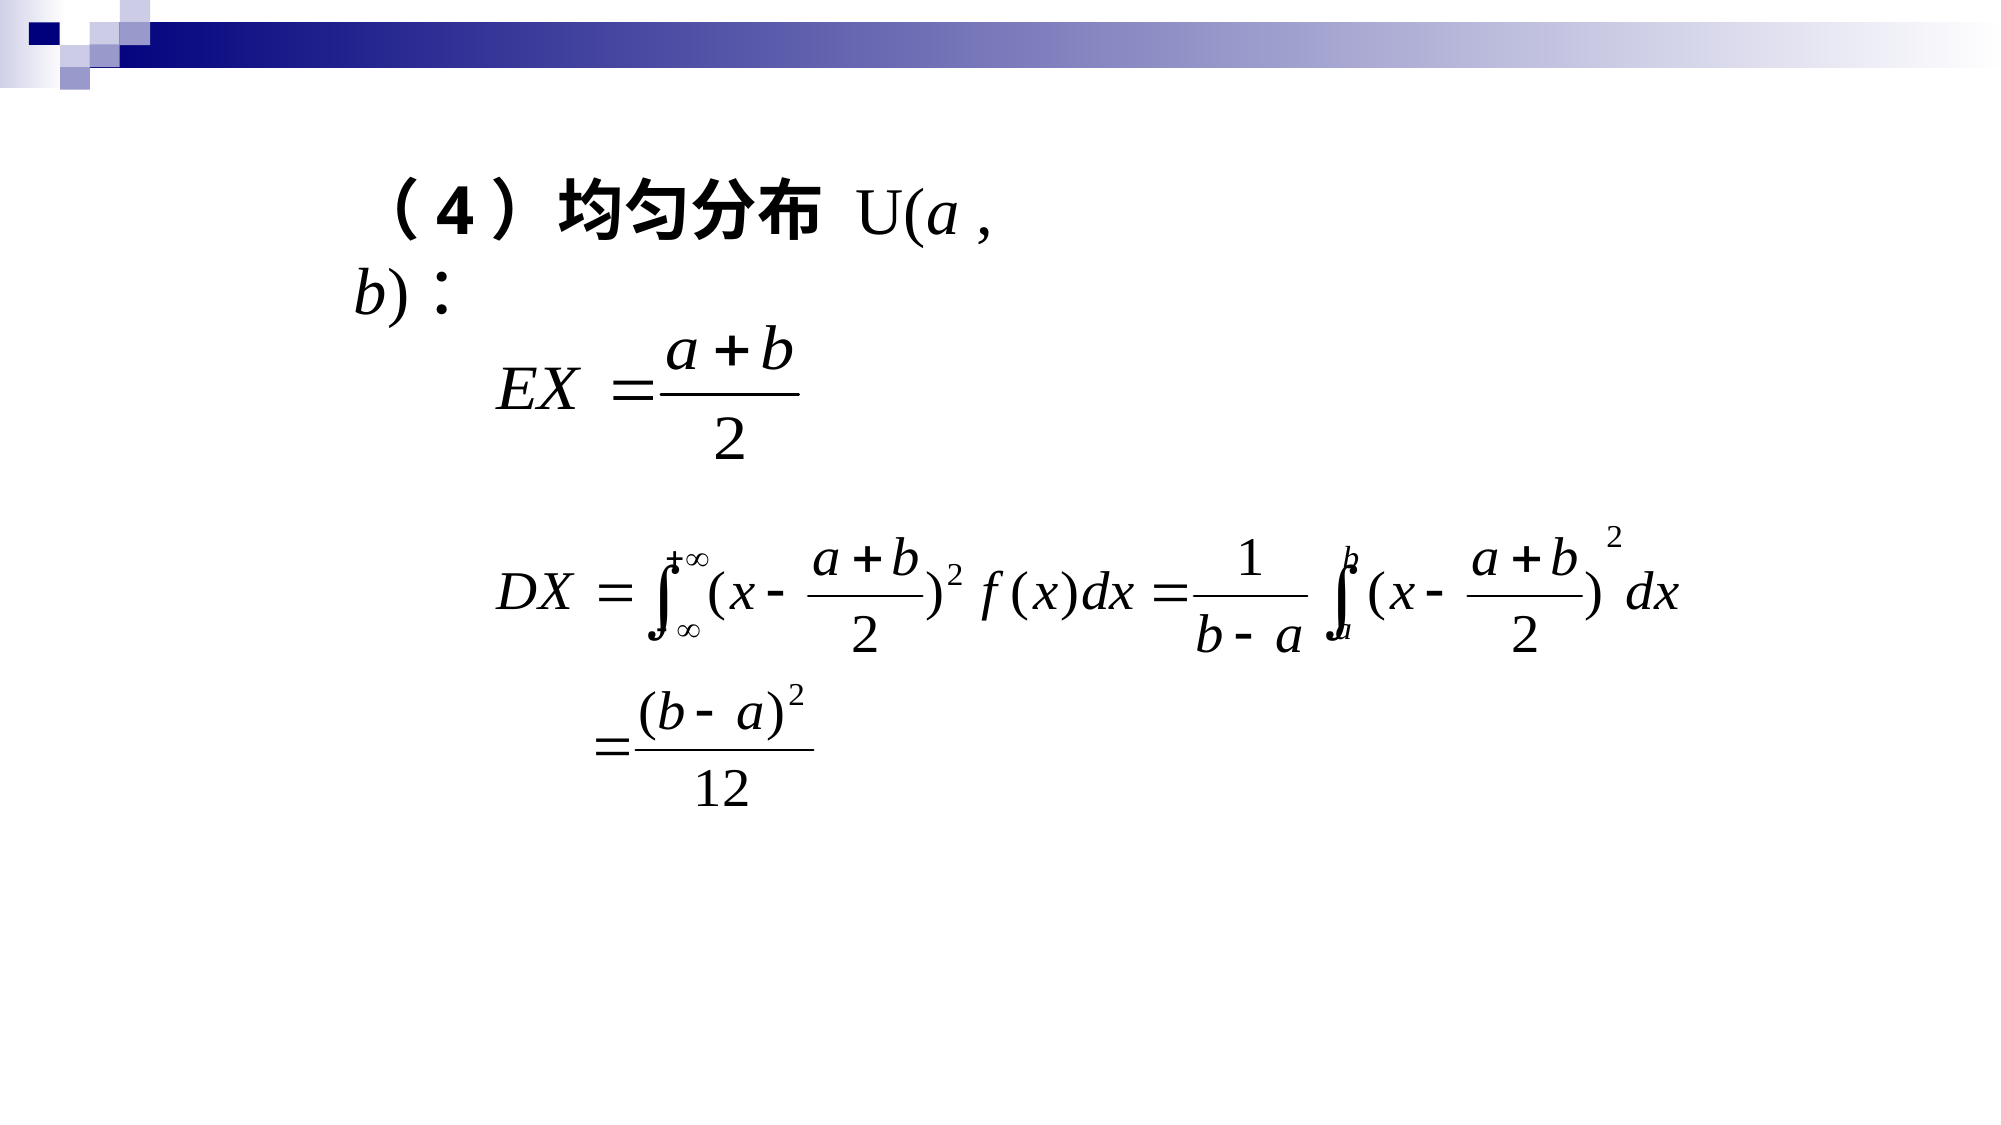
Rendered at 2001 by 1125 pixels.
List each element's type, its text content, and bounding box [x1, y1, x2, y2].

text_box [483, 309, 815, 474]
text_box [485, 509, 1690, 820]
text_box （4）均匀分布 U(a , b)： [340, 161, 1144, 335]
